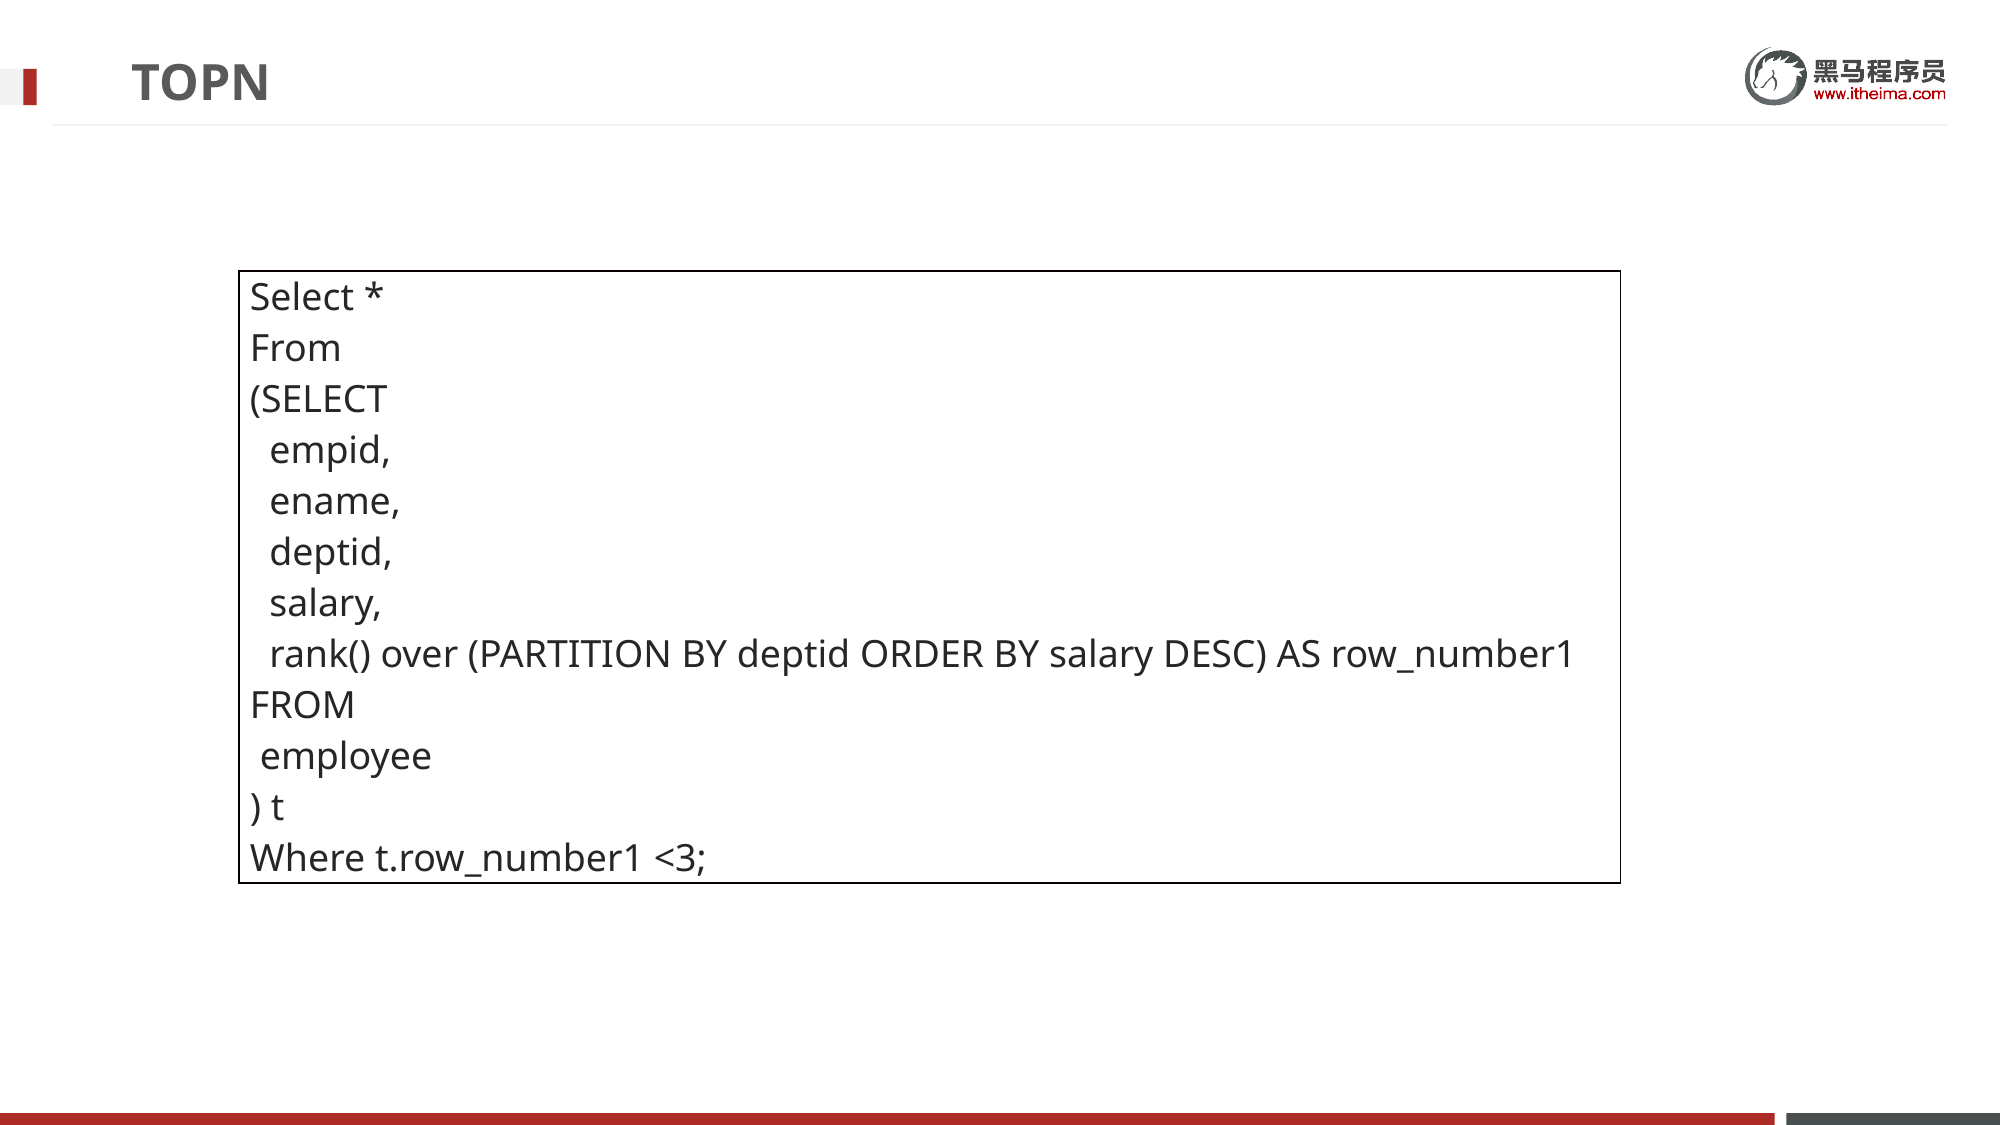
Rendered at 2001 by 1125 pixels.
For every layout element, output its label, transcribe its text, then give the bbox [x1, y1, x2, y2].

title TOPN [116, 38, 1556, 124]
table_header Select * From (SELECT empid, ename, deptid, salary, rank() over (PARTITION BY deptid ORDER BY salary DESC) AS row_number1 FROM employee ) t Where t.row_number1 <3; [240, 272, 1620, 882]
picture [1744, 46, 1946, 106]
